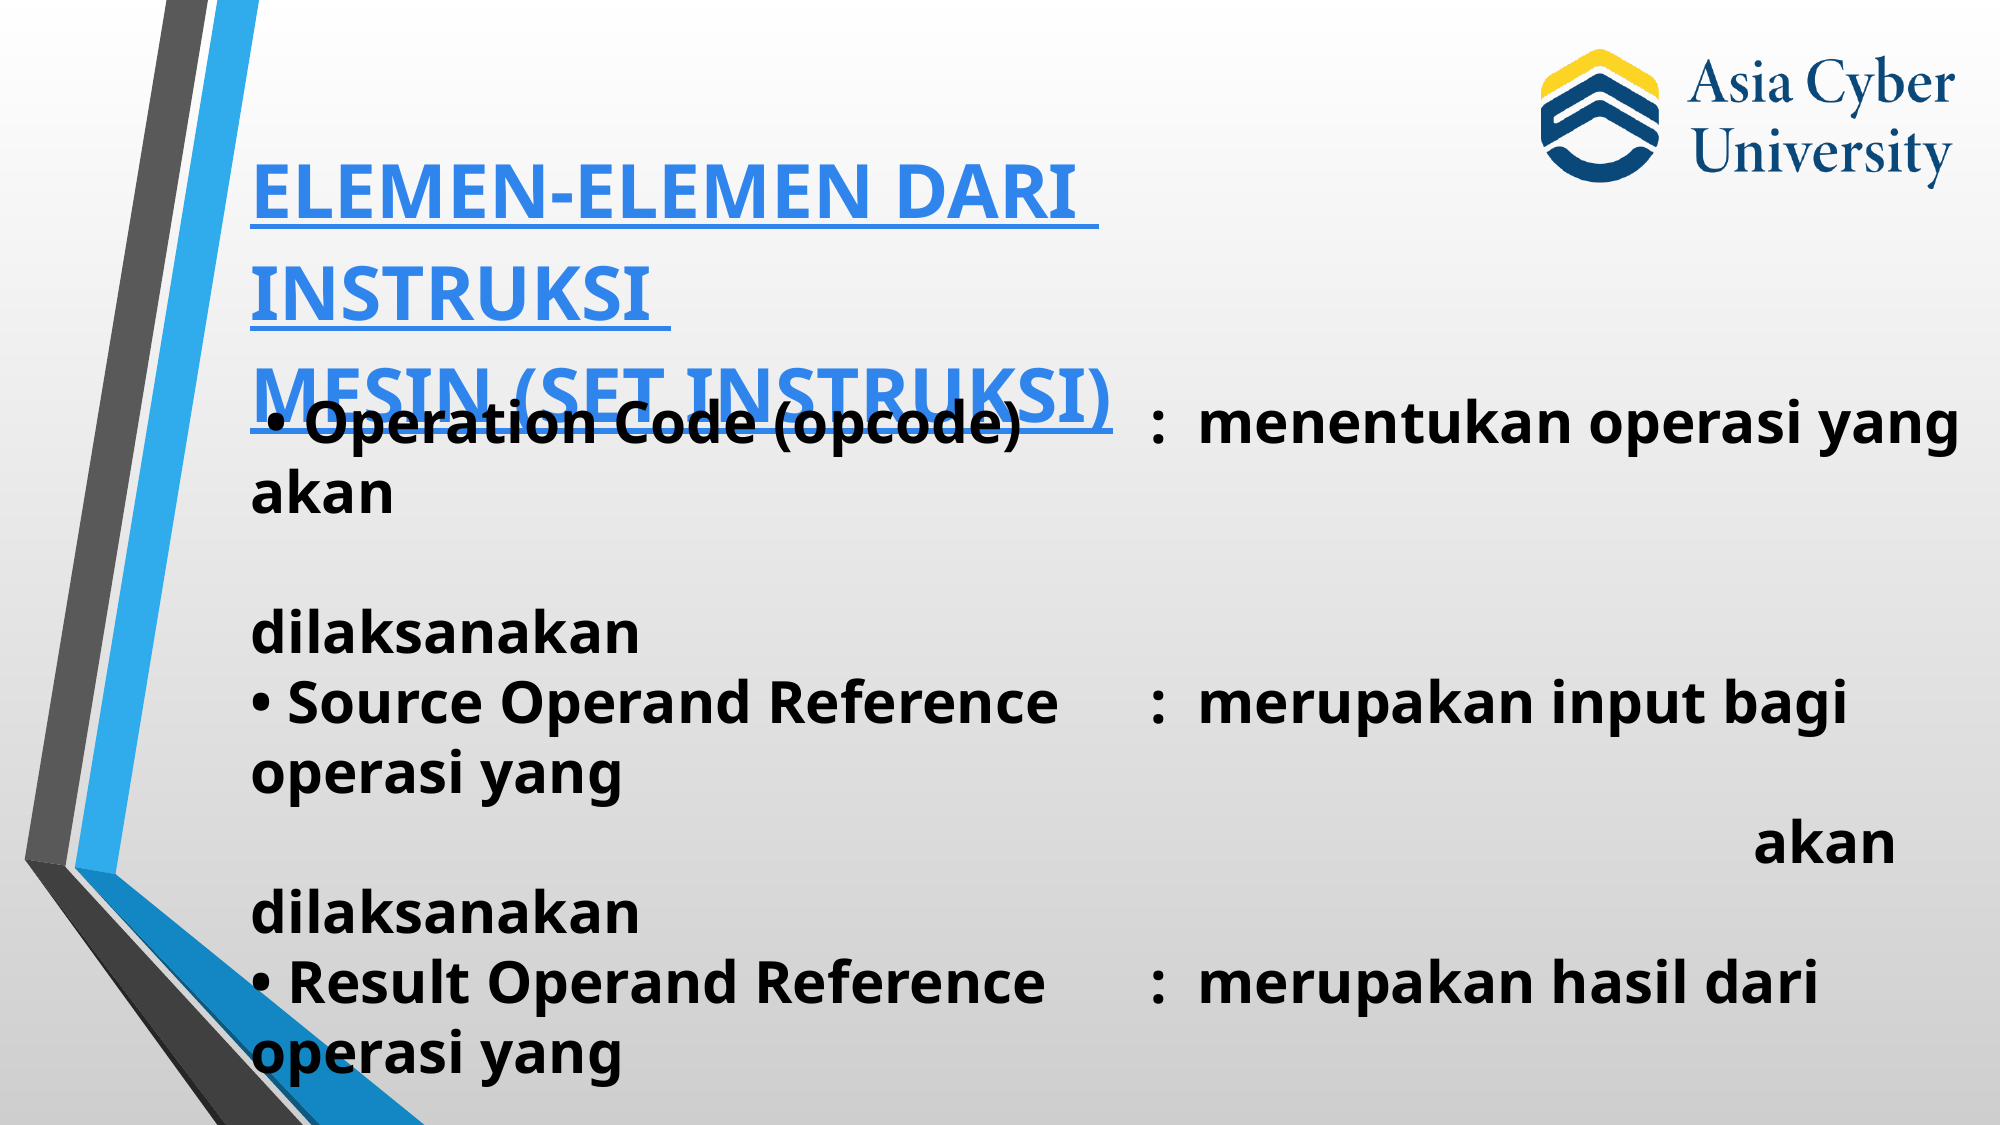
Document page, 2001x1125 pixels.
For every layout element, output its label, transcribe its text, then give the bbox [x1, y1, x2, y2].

text_box ELEMEN-ELEMEN DARI INSTRUKSI MESIN (SET INSTRUKSI) [235, 135, 1542, 377]
text_box • Operation Code (opcode) : menentukan operasi yang akan dilaksanakan • Source Operand Reference : merupakan input bagi operasi yang akan dilaksanakan • Result Operand Reference : merupakan hasil dari operasi yang dilaksanakan • Next instruction Reference : memberitahu CPU untuk mengambil (fetch) instruksi berikutnya setelah instruksi yang dijalankan selesai. [235, 377, 2000, 1125]
picture [1540, 49, 1955, 189]
